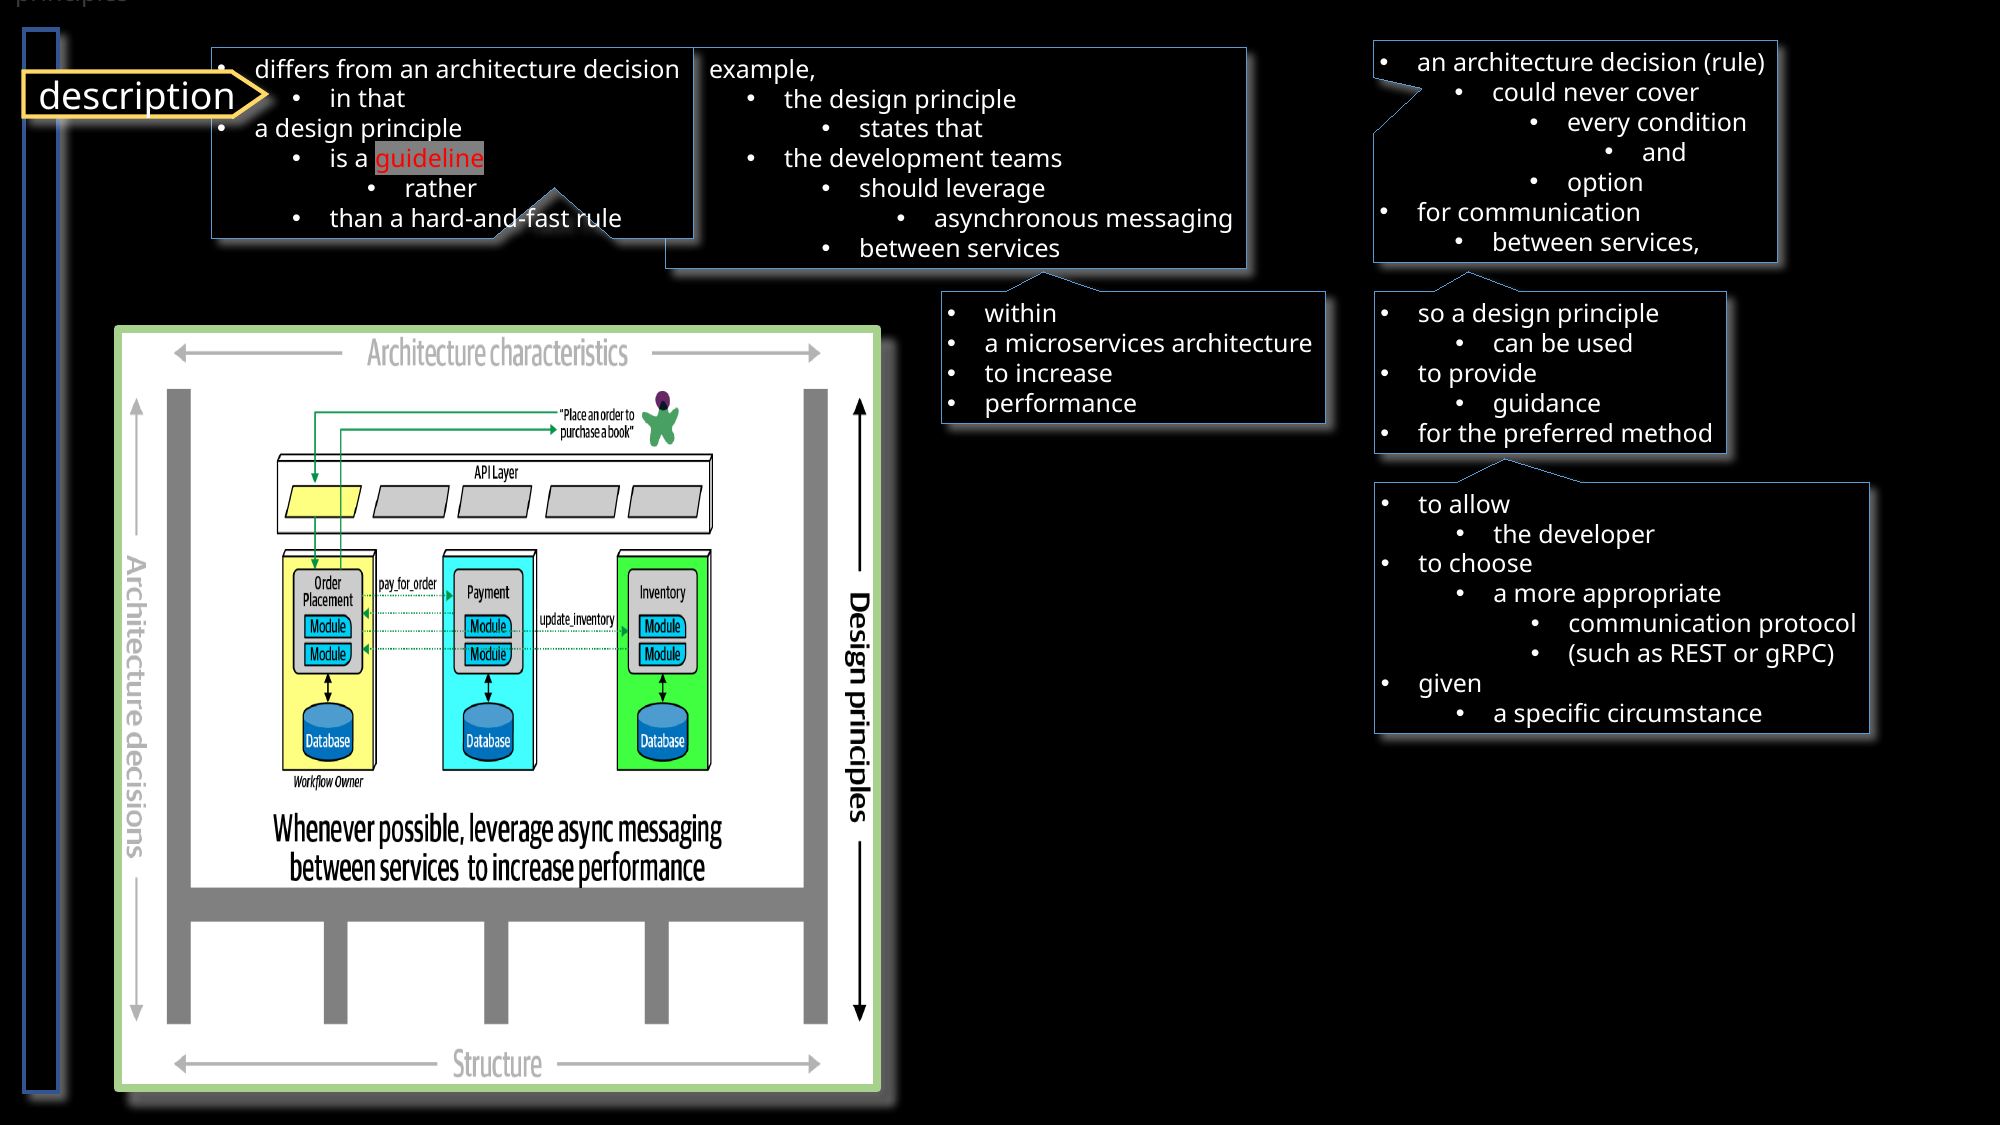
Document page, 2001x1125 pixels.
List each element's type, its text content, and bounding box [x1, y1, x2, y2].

text_box [23, 117, 59, 1093]
title 2.4 design principles [0, 0, 237, 149]
picture [121, 332, 874, 1085]
text_box description [23, 71, 266, 117]
text_box to allow the developer to choose a more appropriate communication protocol (such as REST or gRPC) given a specific circumstance [1374, 458, 1870, 734]
text_box within a microservices architecture to increase performance [941, 271, 1326, 424]
text_box differs from an architecture decision in that a design principle is a guideline rather than a hard-and-fast rule [211, 47, 694, 239]
text_box example, the design principle states that the development teams should leverage asynchronous messaging between services [665, 47, 1247, 269]
text_box an architecture decision (rule) could never cover every condition and option for communication between services, [1373, 40, 1778, 263]
text_box so a design principle can be used to provide guidance for the preferred method [1374, 271, 1727, 454]
text_box [23, 28, 59, 71]
